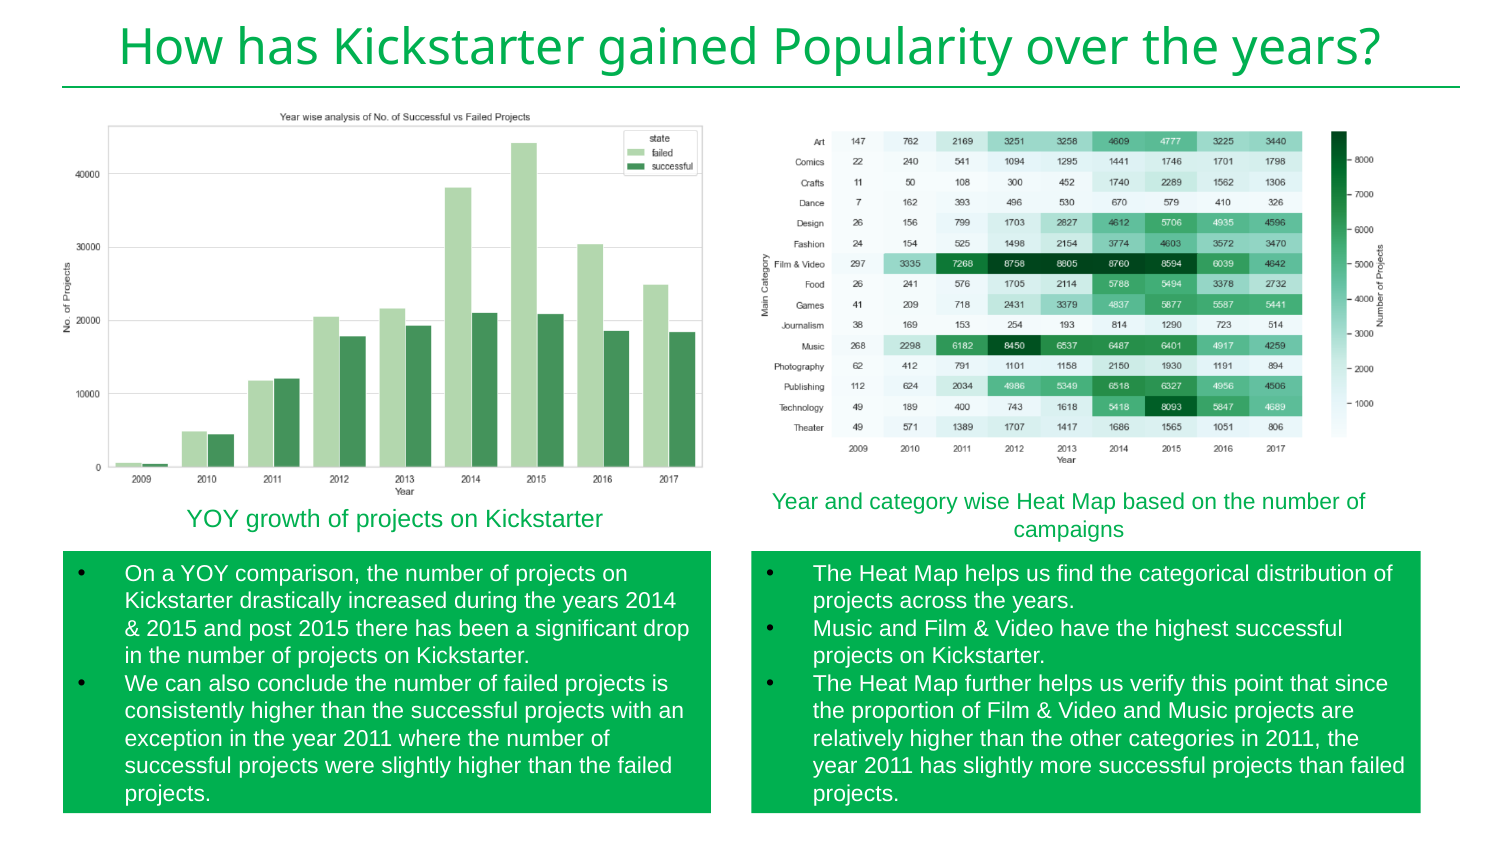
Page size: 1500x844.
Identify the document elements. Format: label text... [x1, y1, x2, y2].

text_box On a YOY comparison, the number of projects on Kickstarter drastically increased during the years 2014 & 2015 and post 2015 there has been a significant drop in the number of projects on Kickstarter. We can also conclude the number of failed projects is consistently higher than the successful projects with an exception in the year 2011 where the number of successful projects were slightly higher than the failed projects. [63, 551, 711, 814]
text_box The Heat Map helps us find the categorical distribution of projects across the years. Music and Film & Video have the highest successful projects on Kickstarter. The Heat Map further helps us verify this point that since the proportion of Film & Video and Music projects are relatively higher than the other categories in 2011, the year 2011 has slightly more successful projects than failed projects. [751, 551, 1421, 814]
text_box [54, 103, 712, 542]
text_box How has Kickstarter gained Popularity over the years? [51, 13, 1449, 75]
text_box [710, 121, 1428, 521]
